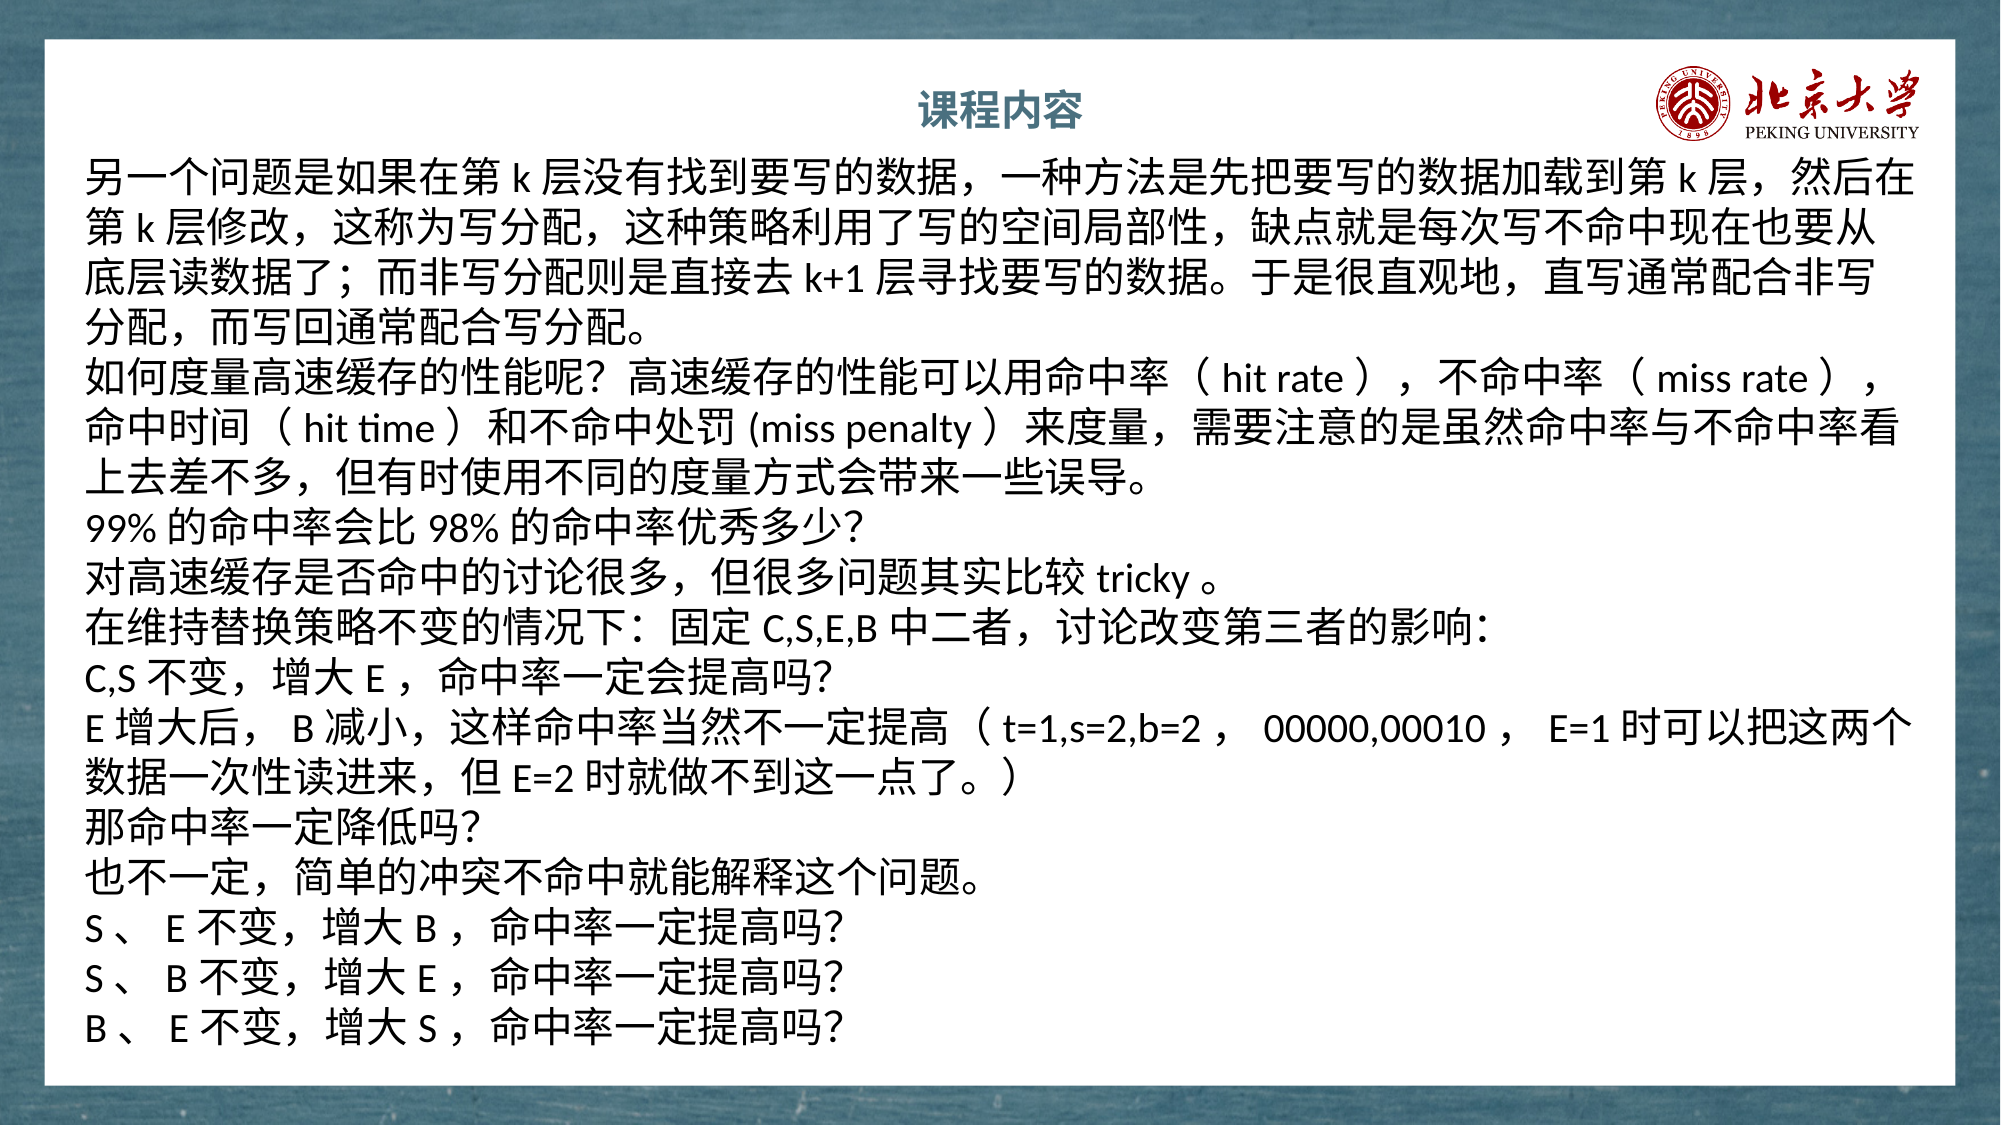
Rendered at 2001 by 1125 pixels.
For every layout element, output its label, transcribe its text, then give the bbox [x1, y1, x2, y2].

text_box 另一个问题是如果在第k层没有找到要写的数据，一种方法是先把要写的数据加载到第k层，然后在第k层修改，这称为写分配，这种策略利用了写的空间局部性，缺点就是每次写不命中现在也要从底层读数据了；而非写分配则是直接去k+1层寻找要写的数据。于是很直观地，直写通常配合非写分配，而写回通常配合写分配。 如何度量高速缓存的性能呢？高速缓存的性能可以用命中率（hit rate），不命中率（miss rate），命中时间（hit time）和不命中处罚(miss penalty）来度量，需要注意的是虽然命中率与不命中率看上去差不多，但有时使用不同的度量方式会带来一些误导。 99%的命中率会比98%的命中率优秀多少？ 对高速缓存是否命中的讨论很多，但很多问题其实比较tricky。 在维持替换策略不变的情况下：固定C,S,E,B中二者，讨论改变第三者的影响： C,S不变，增大E，命中率一定会提高吗？ E增大后，B减小，这样命中率当然不一定提高（t=1,s=2,b=2，00000,00010，E=1时可以把这两个数据一次性读进来，但E=2时就做不到这一点了。） 那命中率一定降低吗？ 也不一定，简单的冲突不命中就能解释这个问题。 S、E不变，增大B，命中率一定提高吗？ S、B不变，增大E，命中率一定提高吗？ B、E不变，增大S，命中率一定提高吗？ [69, 143, 1934, 1059]
text_box 课程内容 [767, 76, 1235, 141]
picture [0, 0, 2001, 1125]
text_box [44, 38, 1956, 1087]
